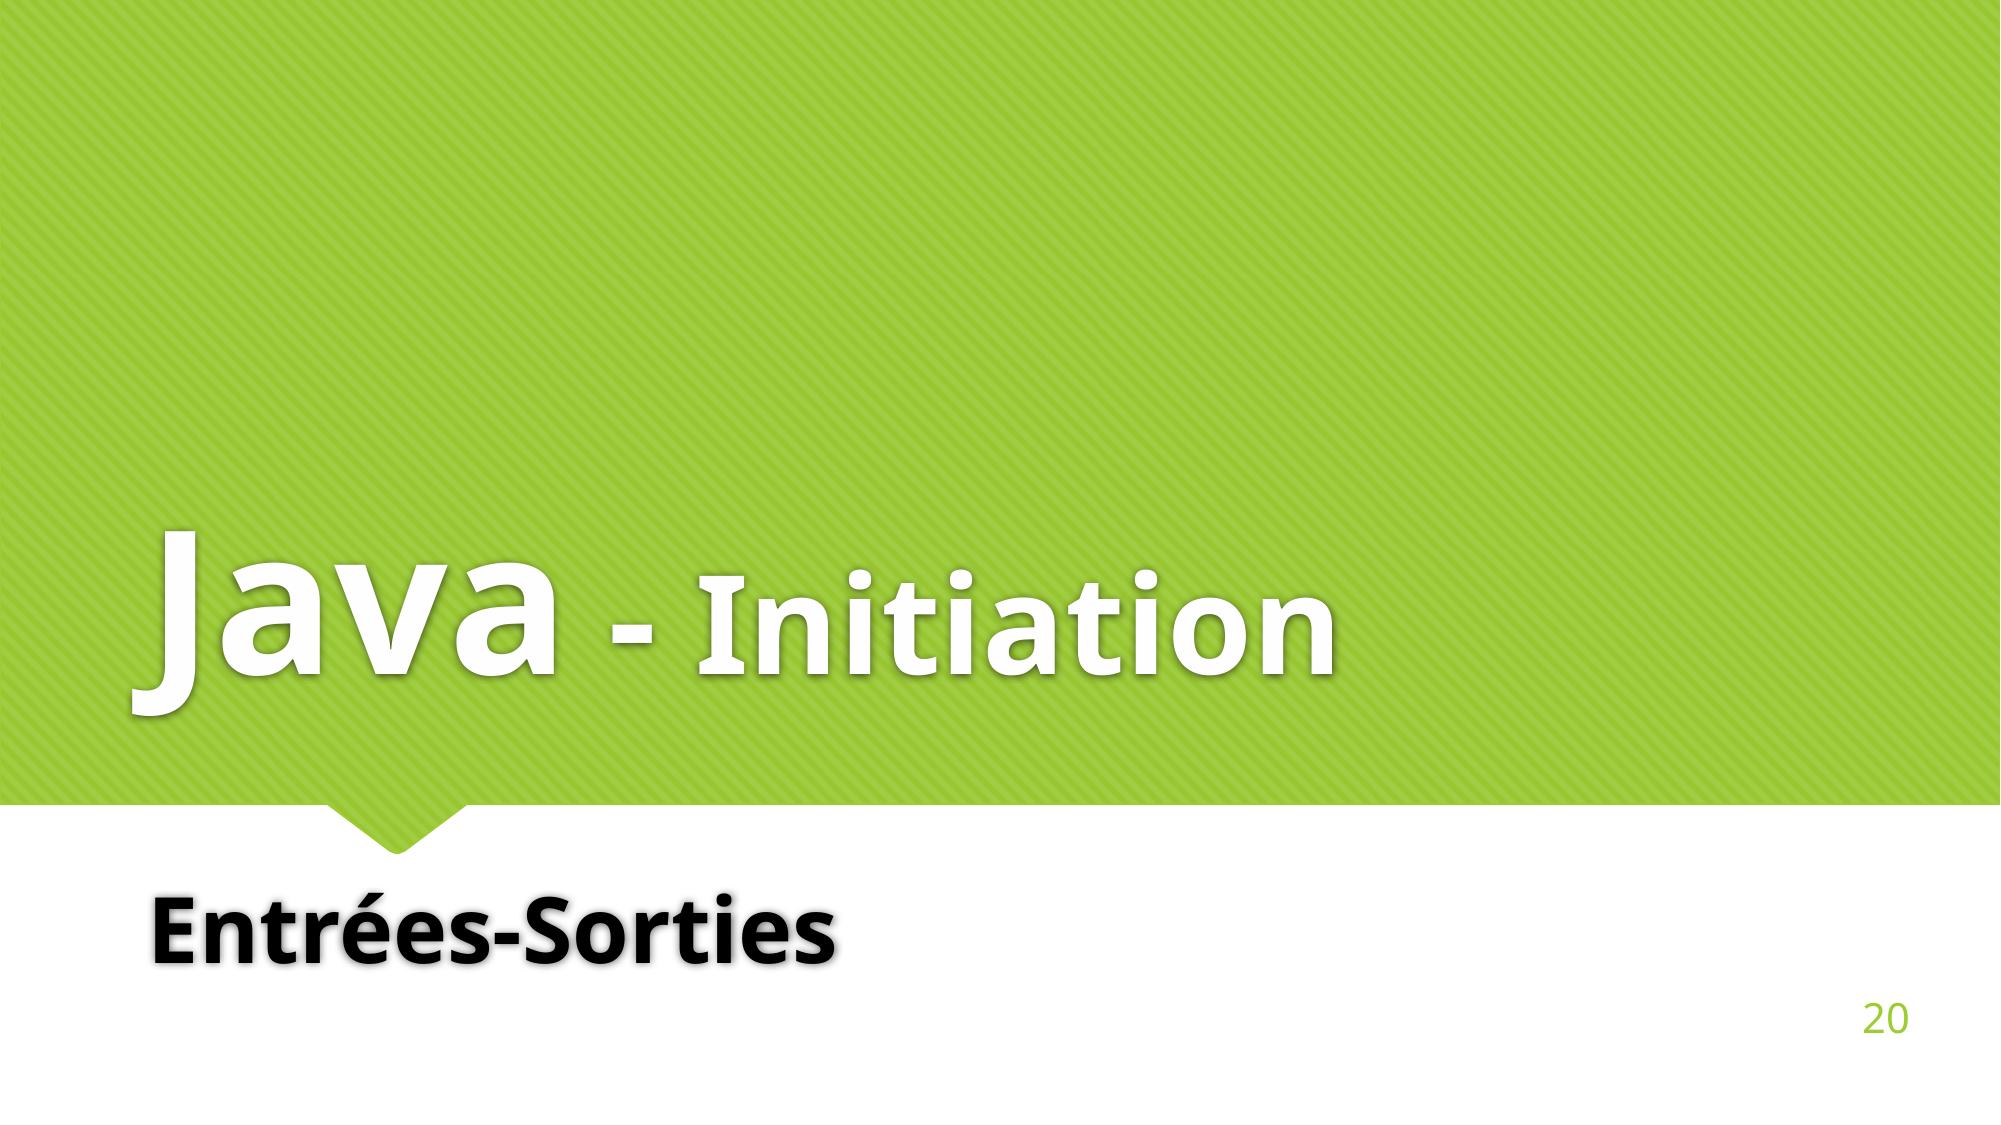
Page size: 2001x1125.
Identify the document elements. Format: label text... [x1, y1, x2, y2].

text_box Java - Initiation [132, 231, 1868, 722]
title Entrées-Sorties [132, 863, 1868, 1059]
slide_number 20 [1751, 970, 1926, 1051]
